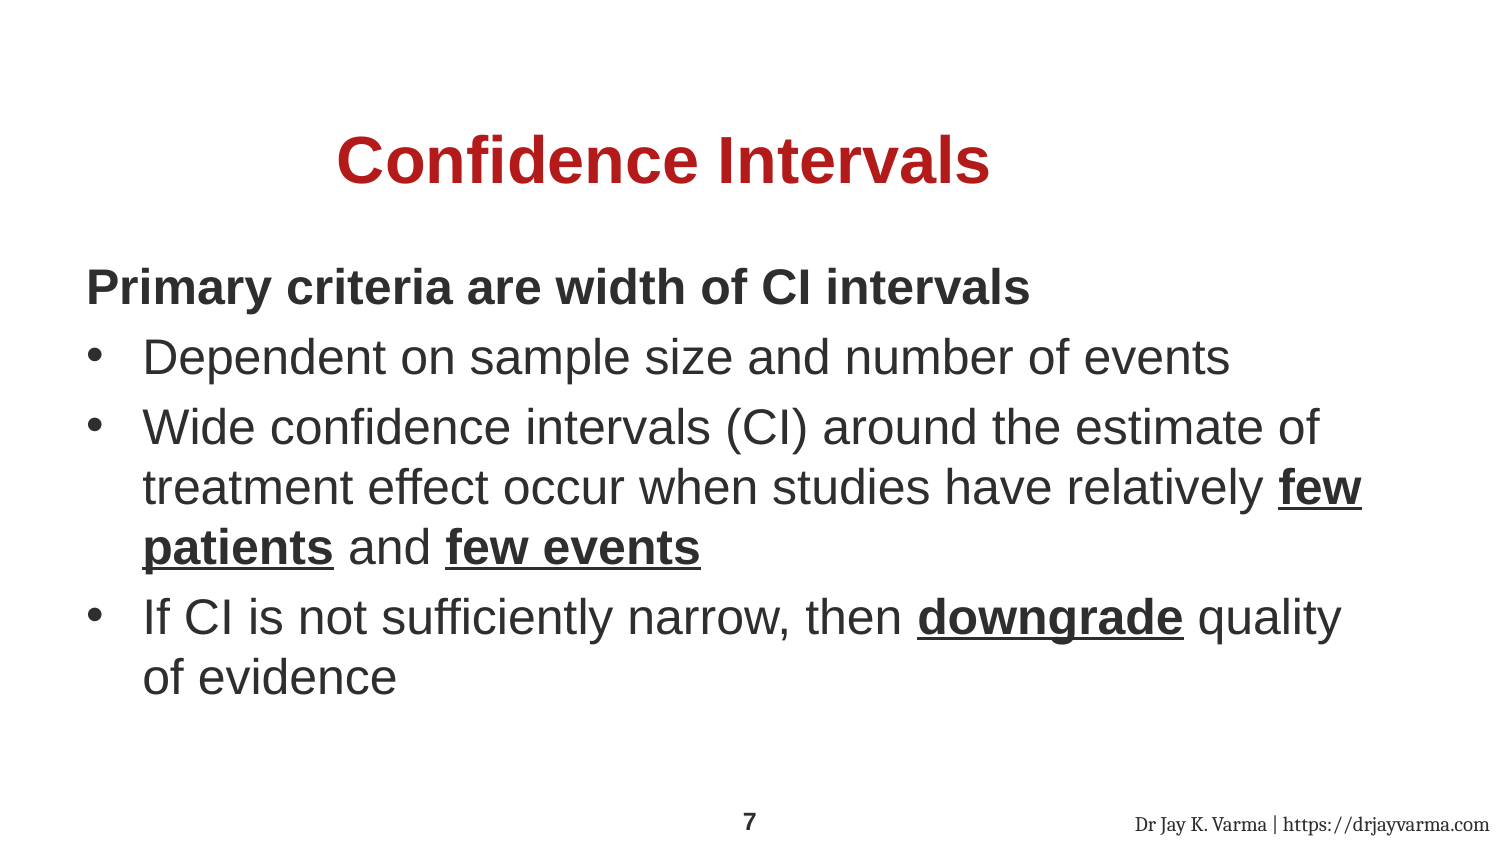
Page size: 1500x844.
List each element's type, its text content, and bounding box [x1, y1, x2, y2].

list Primary criteria are width of CI intervals Dependent on sample size and number of events Wide confidence intervals (CI) around the estimate of treatment effect occur when studies have relatively few patients and few events If CI is not sufficiently narrow, then downgrade quality of evidence [71, 246, 1397, 785]
title Confidence Intervals [336, 117, 1389, 207]
text_box Dr Jay K. Varma | https://drjayvarma.com [1049, 803, 1500, 844]
